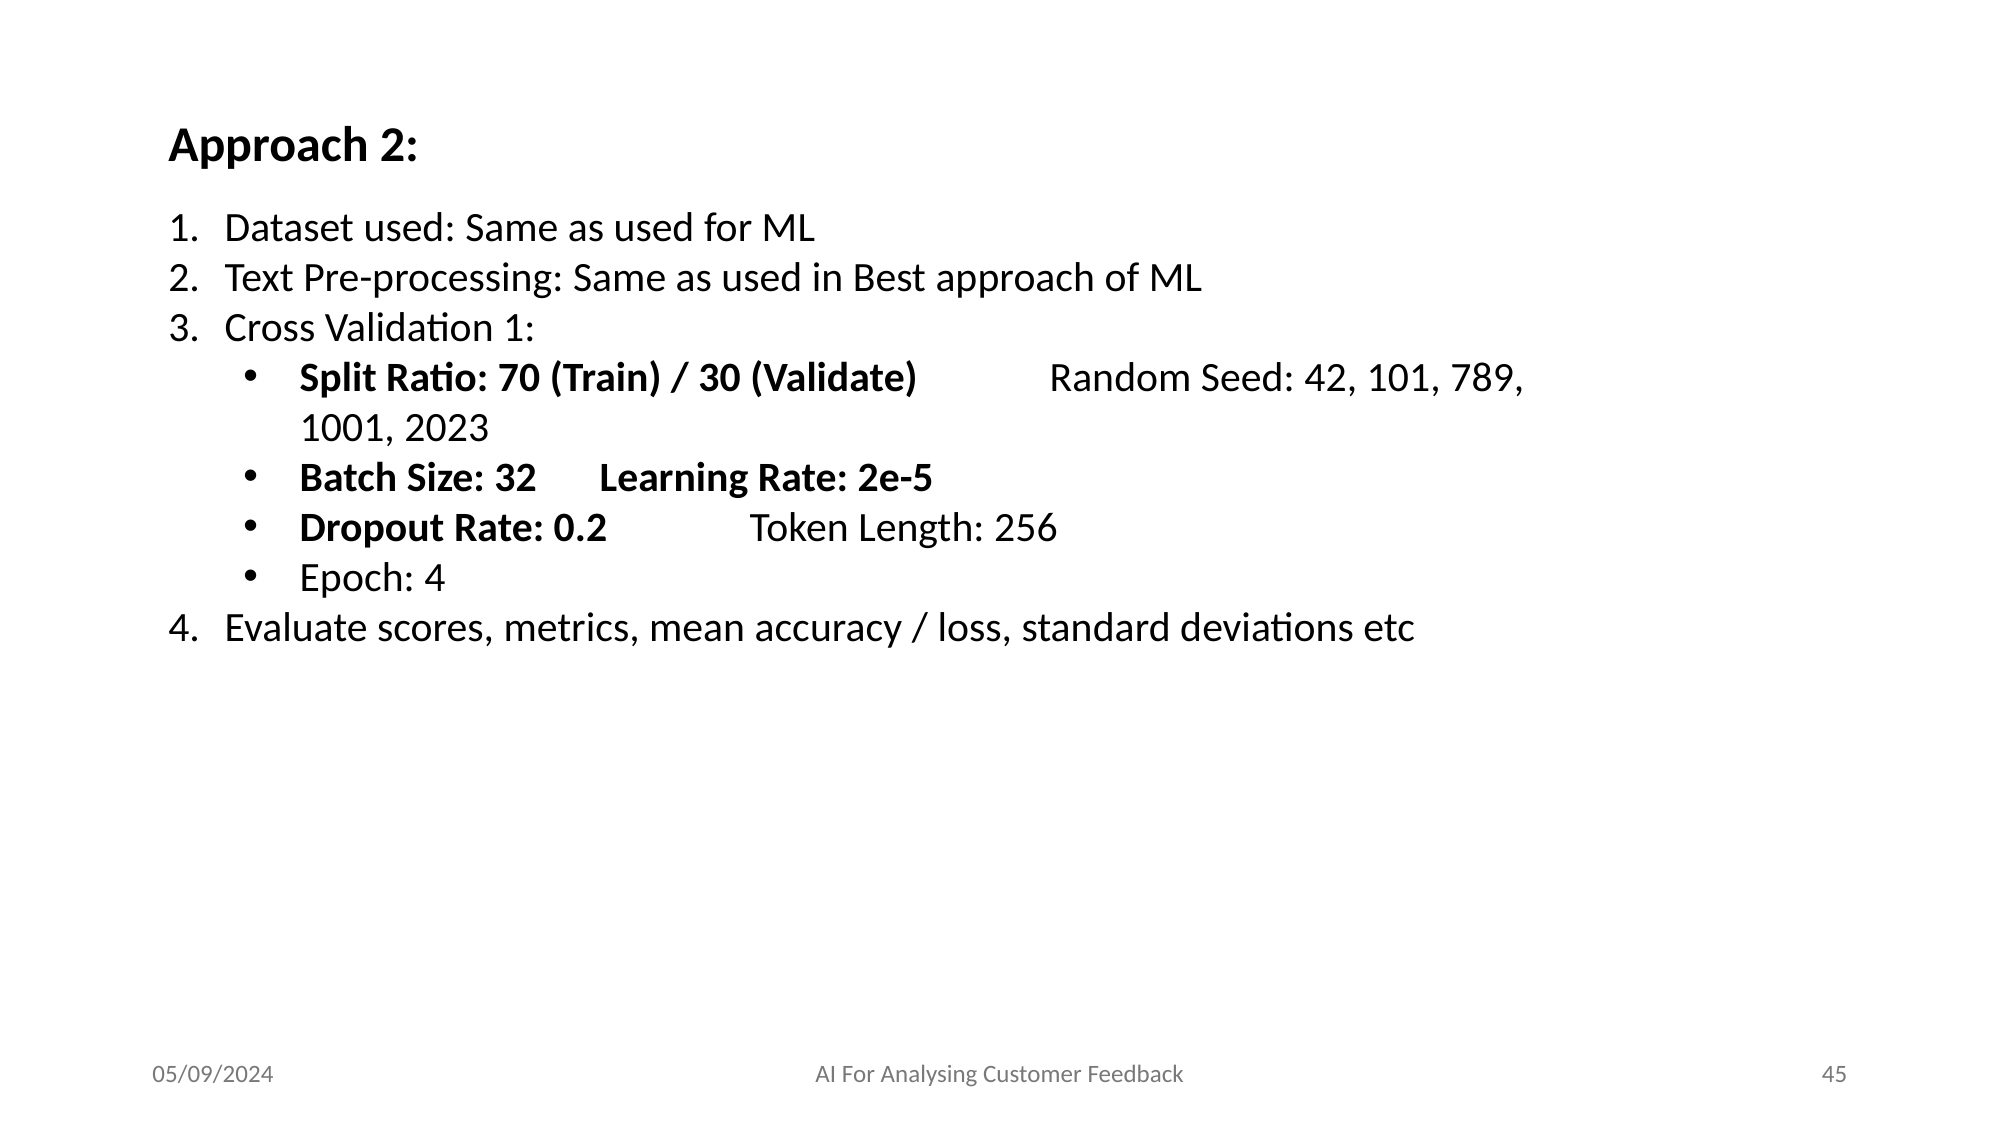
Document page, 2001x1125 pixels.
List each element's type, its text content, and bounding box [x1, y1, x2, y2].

footer AI For Analysing Customer Feedback [662, 1042, 1338, 1103]
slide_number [137, 1042, 588, 1103]
text_box Dataset used: Same as used for ML Text Pre-processing: Same as used in Best approach of ML Cross Validation 1: Split Ratio: 70 (Train) / 30 (Validate) Random Seed: 42, 101, 789, 1001, 2023 Batch Size: 32 Learning Rate: 2e-5 Dropout Rate: 0.2 Token Length: 256 Epoch: 4 Evaluate scores, metrics, mean accuracy / loss, standard deviations etc [153, 192, 1636, 658]
slide_number 45 [1412, 1042, 1863, 1103]
text_box Approach 2: [153, 103, 704, 179]
